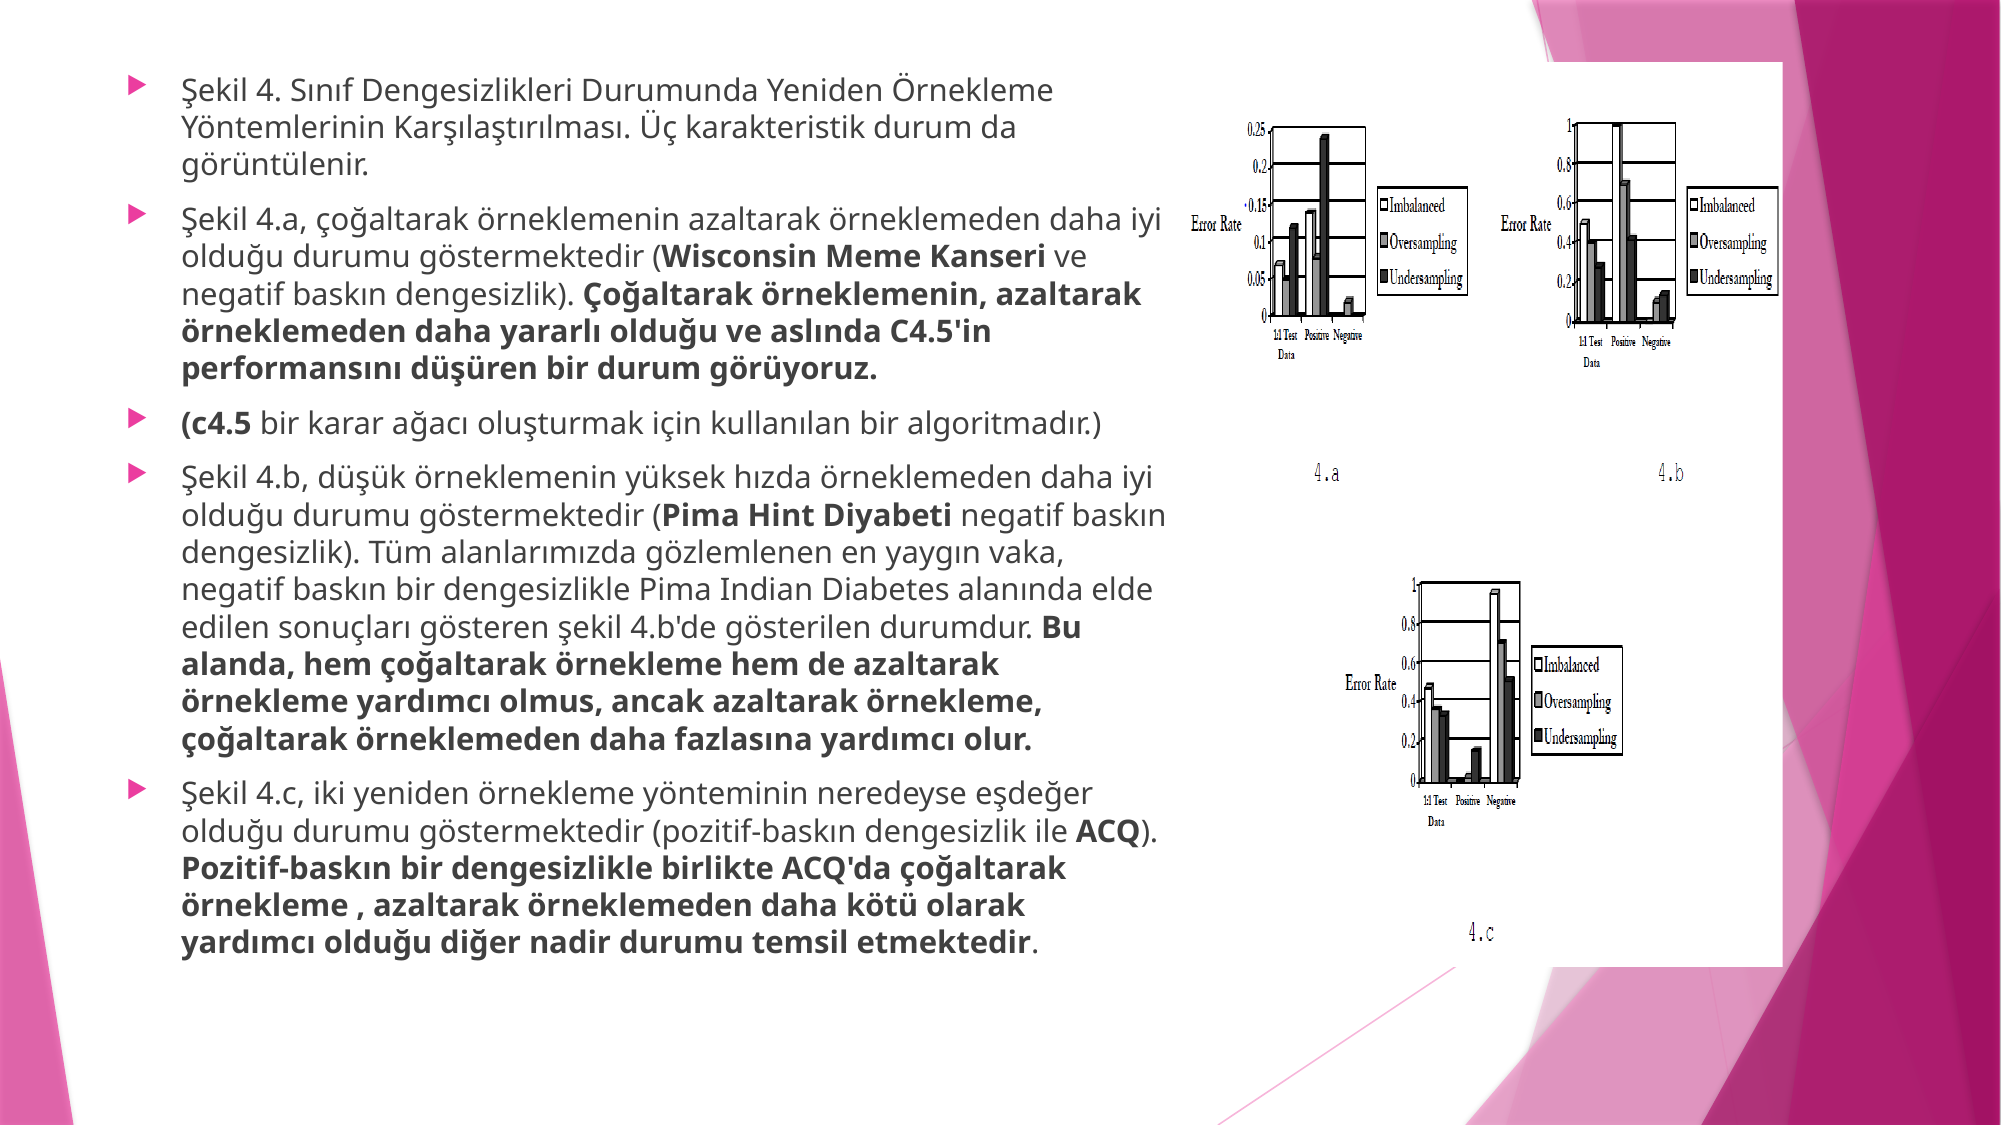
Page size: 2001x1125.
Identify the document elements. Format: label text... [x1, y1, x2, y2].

list Şekil 4. Sınıf Dengesizlikleri Durumunda Yeniden Örnekleme Yöntemlerinin Karşılaştırılması. Üç karakteristik durum da görüntülenir. Şekil 4.a, çoğaltarak örneklemenin azaltarak örneklemeden daha iyi olduğu durumu göstermektedir (Wisconsin Meme Kanseri ve negatif baskın dengesizlik). Çoğaltarak örneklemenin, azaltarak örneklemeden daha yararlı olduğu ve aslında C4.5'in performansını düşüren bir durum görüyoruz. (c4.5 bir karar ağacı oluşturmak için kullanılan bir algoritmadır.) Şekil 4.b, düşük örneklemenin yüksek hızda örneklemeden daha iyi olduğu durumu göstermektedir (Pima Hint Diyabeti negatif baskın dengesizlik). Tüm alanlarımızda gözlemlenen en yaygın vaka, negatif baskın bir dengesizlikle Pima Indian Diabetes alanında elde edilen sonuçları gösteren şekil 4.b'de gösterilen durumdur. Bu alanda, hem çoğaltarak örnekleme hem de azaltarak örnekleme yardımcı olmus, ancak azaltarak örnekleme, çoğaltarak örneklemeden daha fazlasına yardımcı olur. Şekil 4.c, iki yeniden örnekleme yönteminin neredeyse eşdeğer olduğu durumu göstermektedir (pozitif-baskın dengesizlik ile ACQ). Pozitif-baskın bir dengesizlikle birlikte ACQ'da çoğaltarak örnekleme , azaltarak örneklemeden daha kötü olarak yardımcı olduğu diğer nadir durumu temsil etmektedir. [111, 62, 1183, 991]
picture [1182, 62, 1784, 967]
